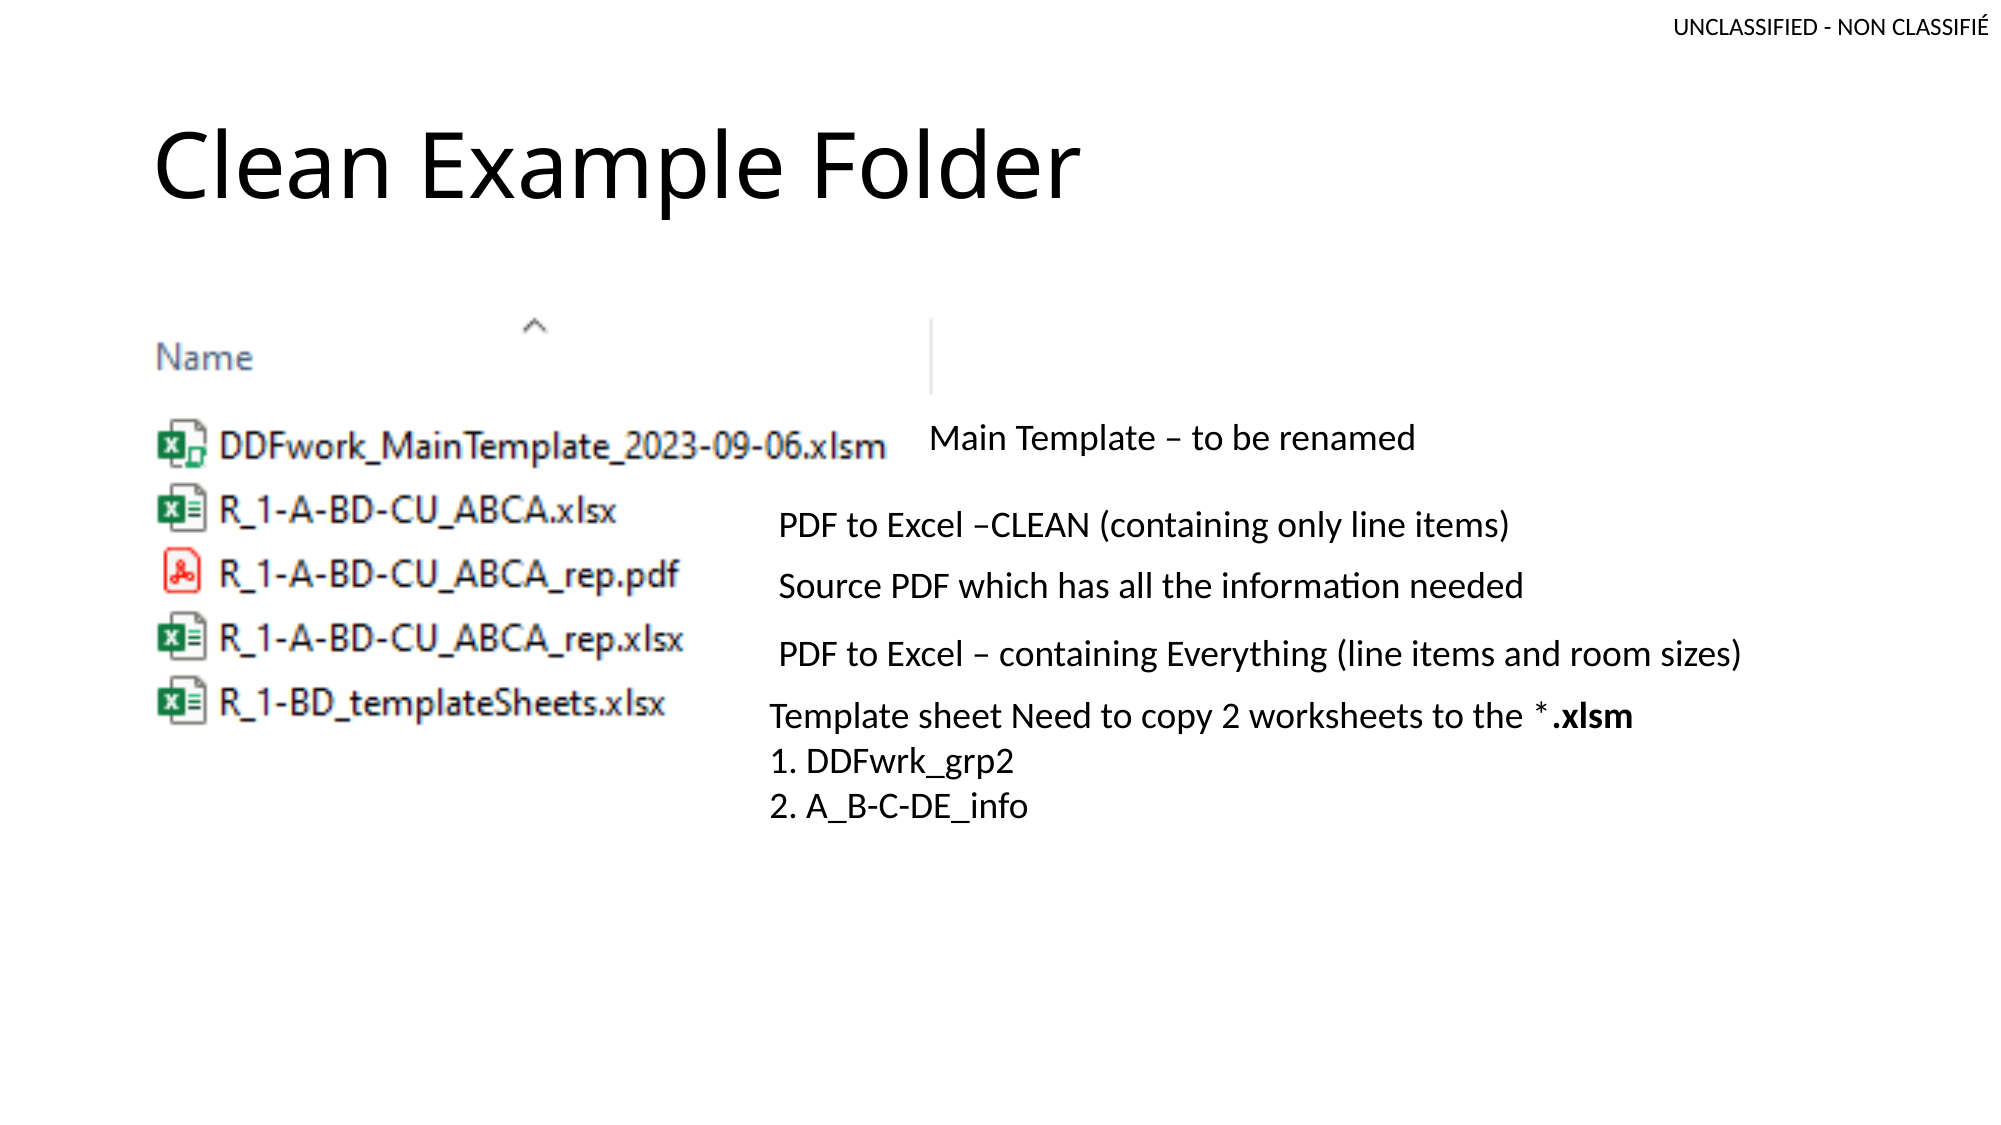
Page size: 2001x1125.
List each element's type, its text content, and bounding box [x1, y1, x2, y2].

text_box Main Template – to be renamed [949, 405, 1691, 466]
text_box PDF to Excel –CLEAN (containing only line items) [949, 492, 1564, 553]
text_box Template sheet Need to copy 2 worksheets to the *.xlsm 1. DDFwrk_grp2 2. A_B-C-DE_info [949, 683, 1758, 834]
picture [110, 310, 949, 857]
title Clean Example Folder [137, 59, 1863, 278]
text_box PDF to Excel – containing Everything (line items and room sizes) [949, 621, 1841, 681]
text_box Source PDF which has all the information needed [949, 553, 1564, 613]
